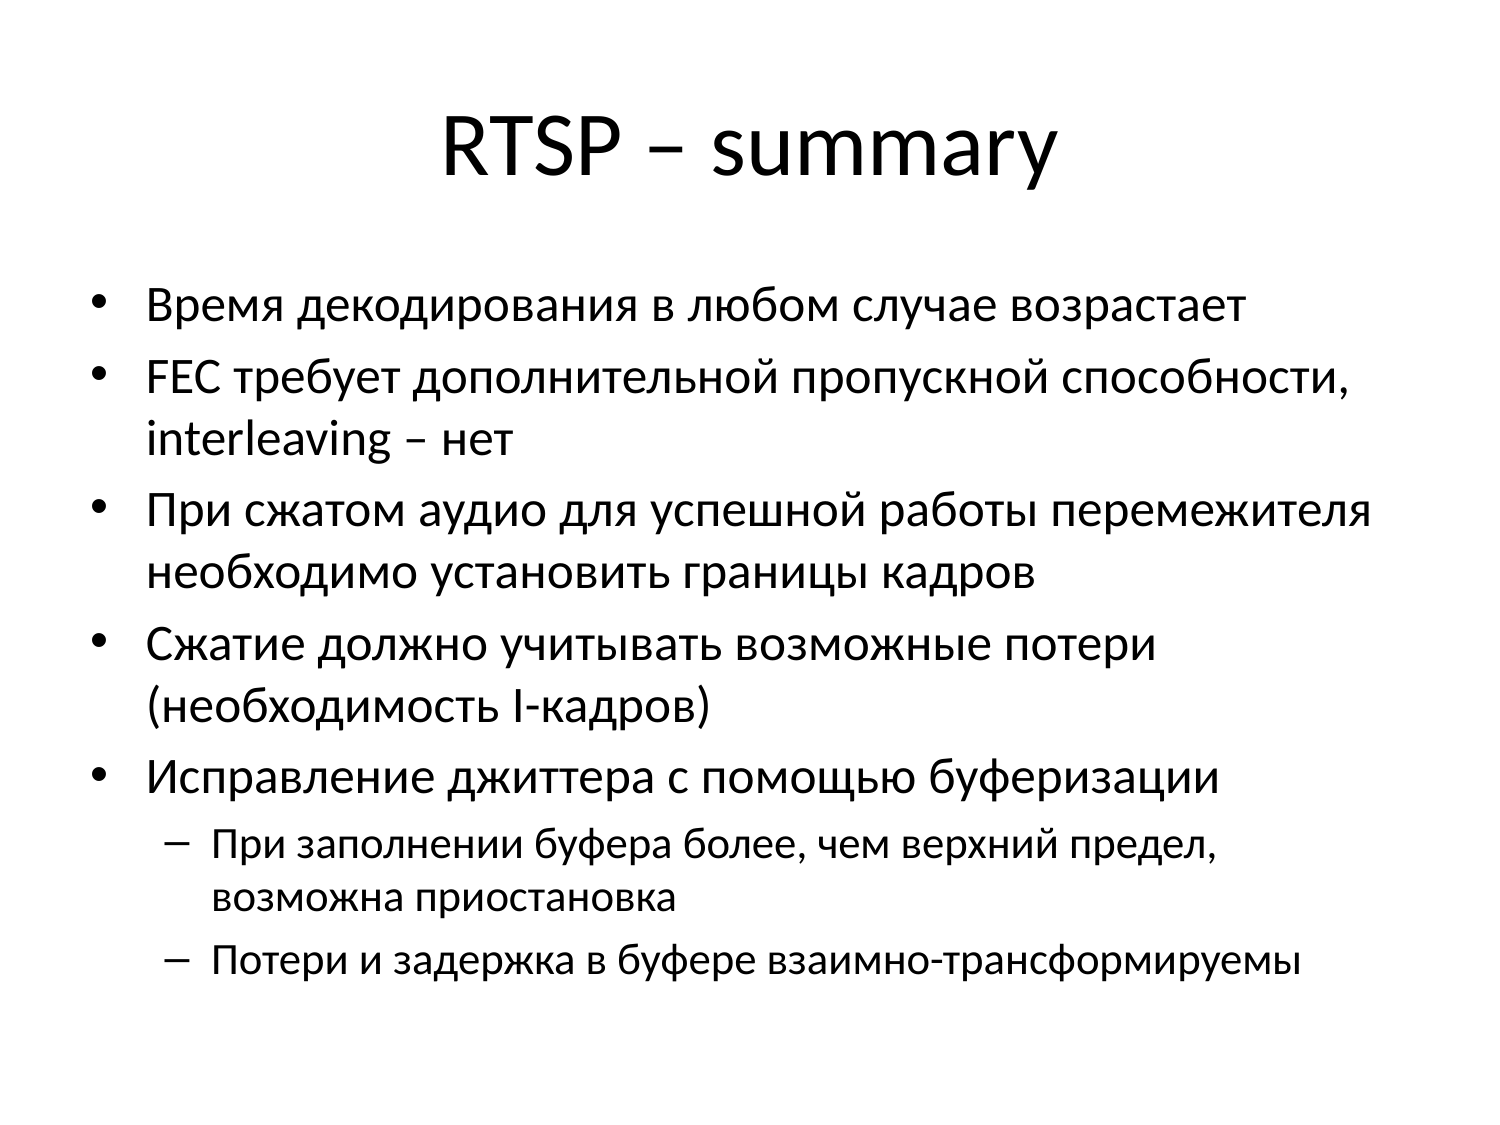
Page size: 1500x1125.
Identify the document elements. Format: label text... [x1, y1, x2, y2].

title RTSP – summary [75, 45, 1425, 233]
list Время декодирования в любом случае возрастает FEC требует дополнительной пропускной способности, interleaving – нет При сжатом аудио для успешной работы перемежителя необходимо установить границы кадров Сжатие должно учитывать возможные потери (необходимость I-кадров) Исправление джиттера с помощью буферизации При заполнении буфера более, чем верхний предел, возможна приостановка Потери и задержка в буфере взаимно-трансформируемы [75, 262, 1425, 1005]
